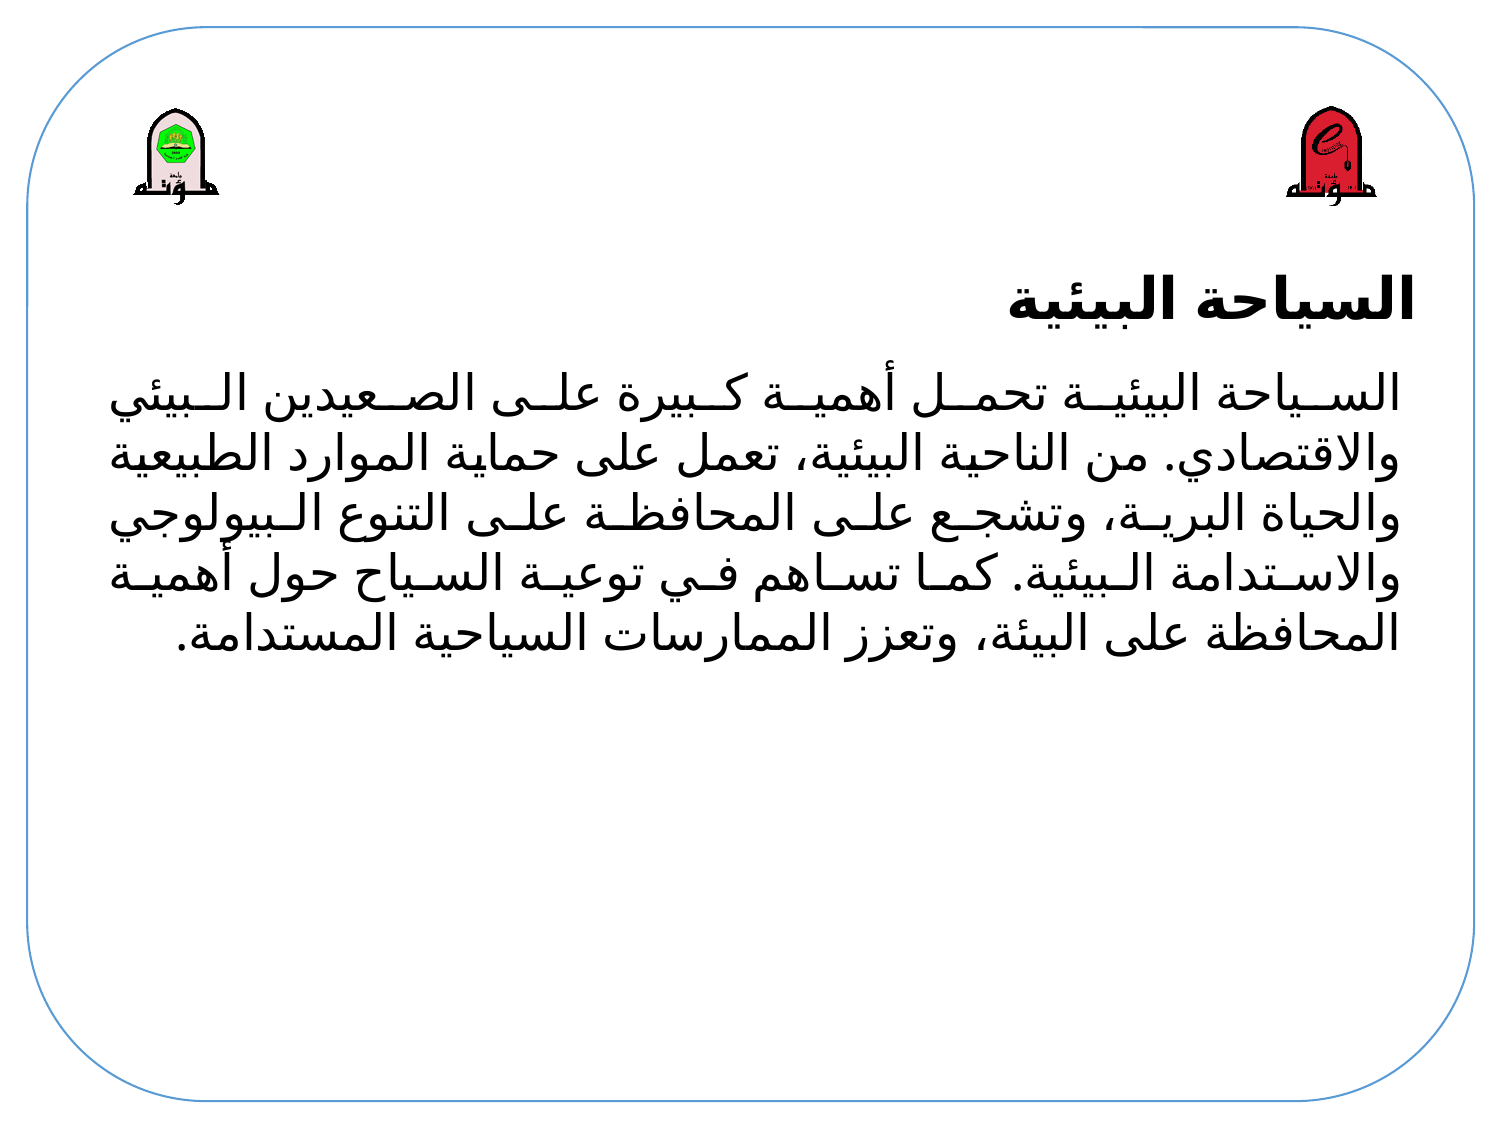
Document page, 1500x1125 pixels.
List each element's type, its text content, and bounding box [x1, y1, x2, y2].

subtitle السياحة البيئية تحمل أهمية كبيرة على الصعيدين البيئي والاقتصادي. من الناحية البيئية، تعمل على حماية الموارد الطبيعية والحياة البرية، وتشجع على المحافظة على التنوع البيولوجي والاستدامة البيئية. كما تساهم في توعية السياح حول أهمية المحافظة على البيئة، وتعزز الممارسات السياحية المستدامة. [93, 352, 1418, 992]
title السياحة البيئية [461, 261, 1433, 327]
picture [131, 102, 220, 208]
picture [1282, 106, 1380, 208]
